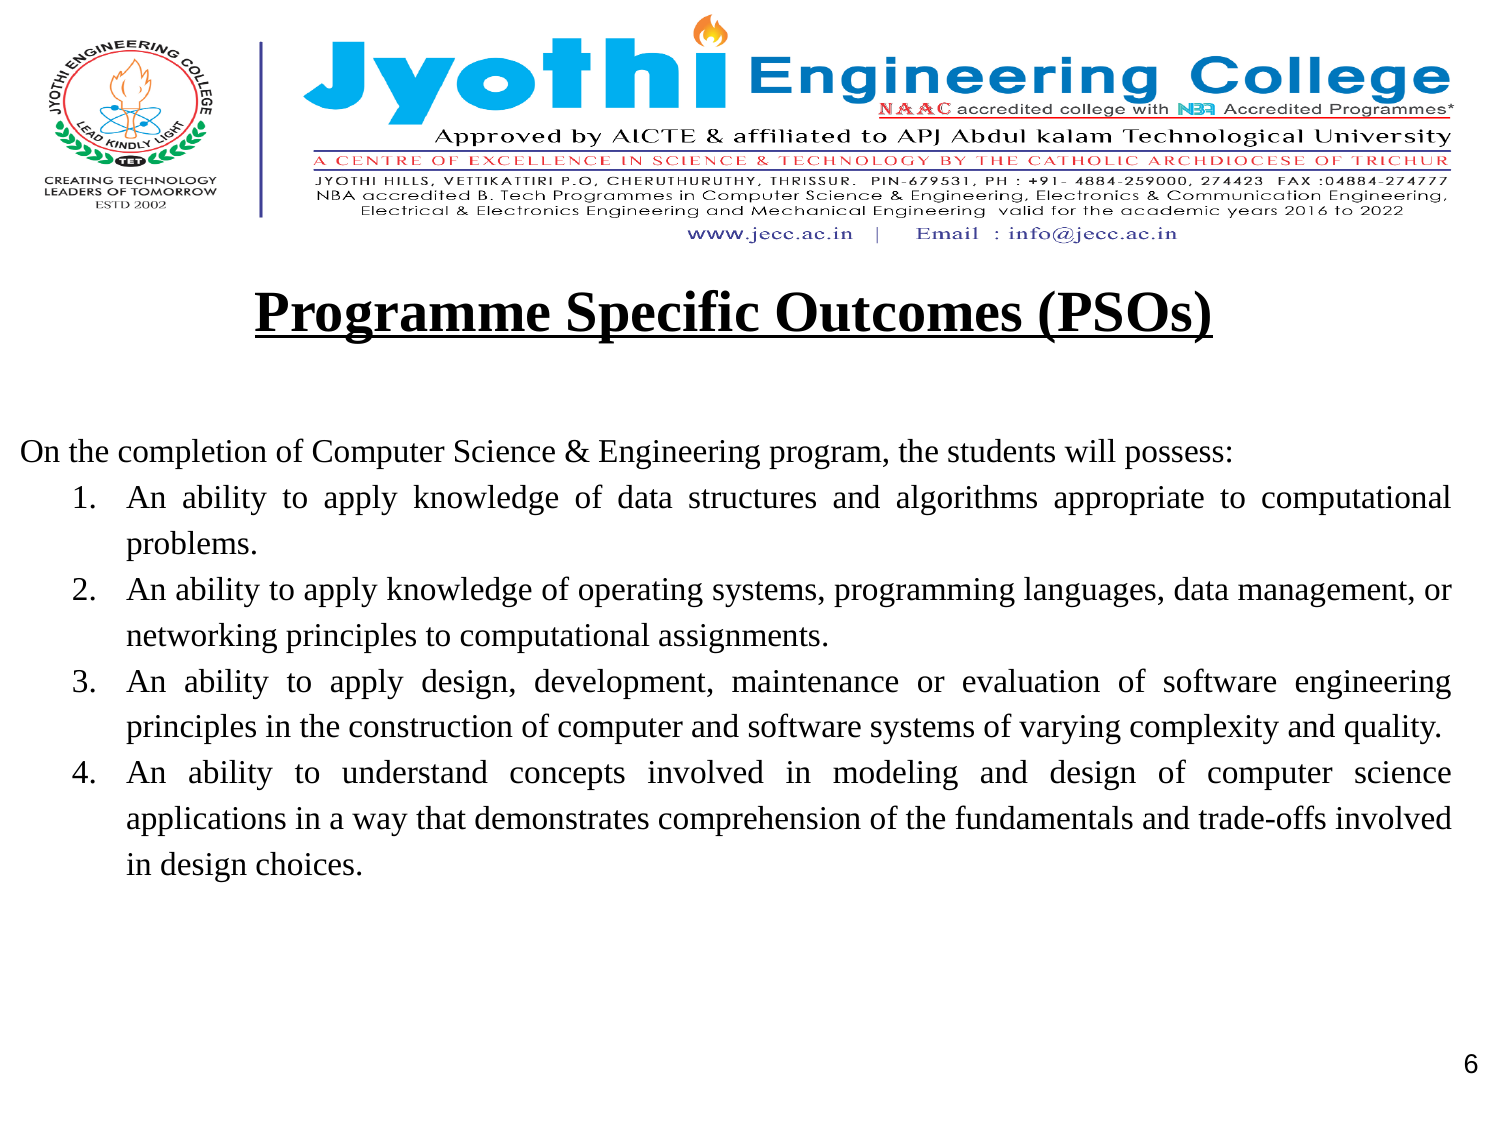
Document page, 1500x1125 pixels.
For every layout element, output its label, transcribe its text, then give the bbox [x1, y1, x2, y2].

list Programme Specific Outcomes (PSOs) On the completion of Computer Science & Engineering program, the students will possess: An ability to apply knowledge of data structures and algorithms appropriate to computational problems. An ability to apply knowledge of operating systems, programming languages, data management, or networking principles to computational assignments. An ability to apply design, development, maintenance or evaluation of software engineering principles in the construction of computer and software systems of varying complexity and quality. An ability to understand concepts involved in modeling and design of computer science applications in a way that demonstrates comprehension of the fundamentals and trade-offs involved in design choices. [13, 262, 1455, 1040]
slide_number 6 [1403, 1038, 1494, 1125]
picture [0, 0, 1500, 263]
